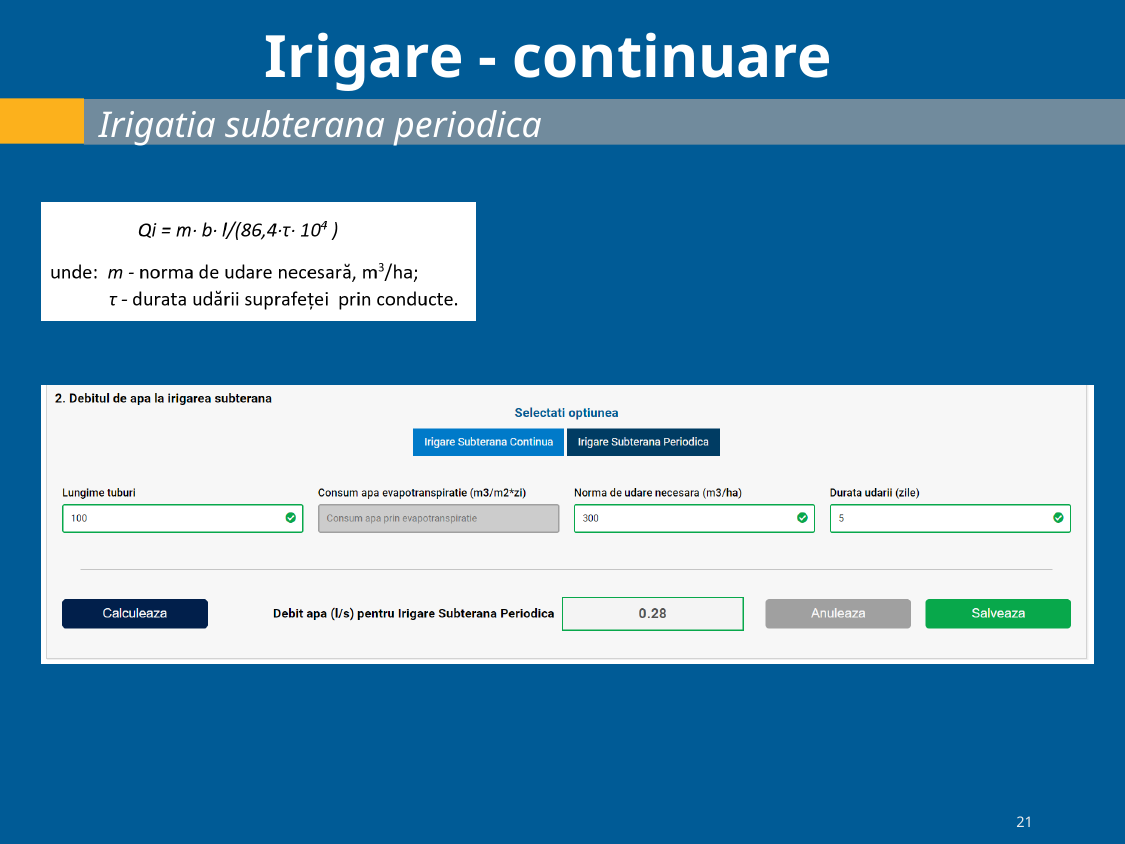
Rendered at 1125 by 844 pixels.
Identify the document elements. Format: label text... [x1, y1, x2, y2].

title Irigare - continuare [63, 0, 1034, 99]
picture [41, 202, 476, 321]
text_box [0, 97, 85, 145]
slide_number 21 [794, 800, 1048, 844]
text_box Irigatia subterana periodica [85, 99, 1125, 145]
picture [41, 385, 1094, 664]
